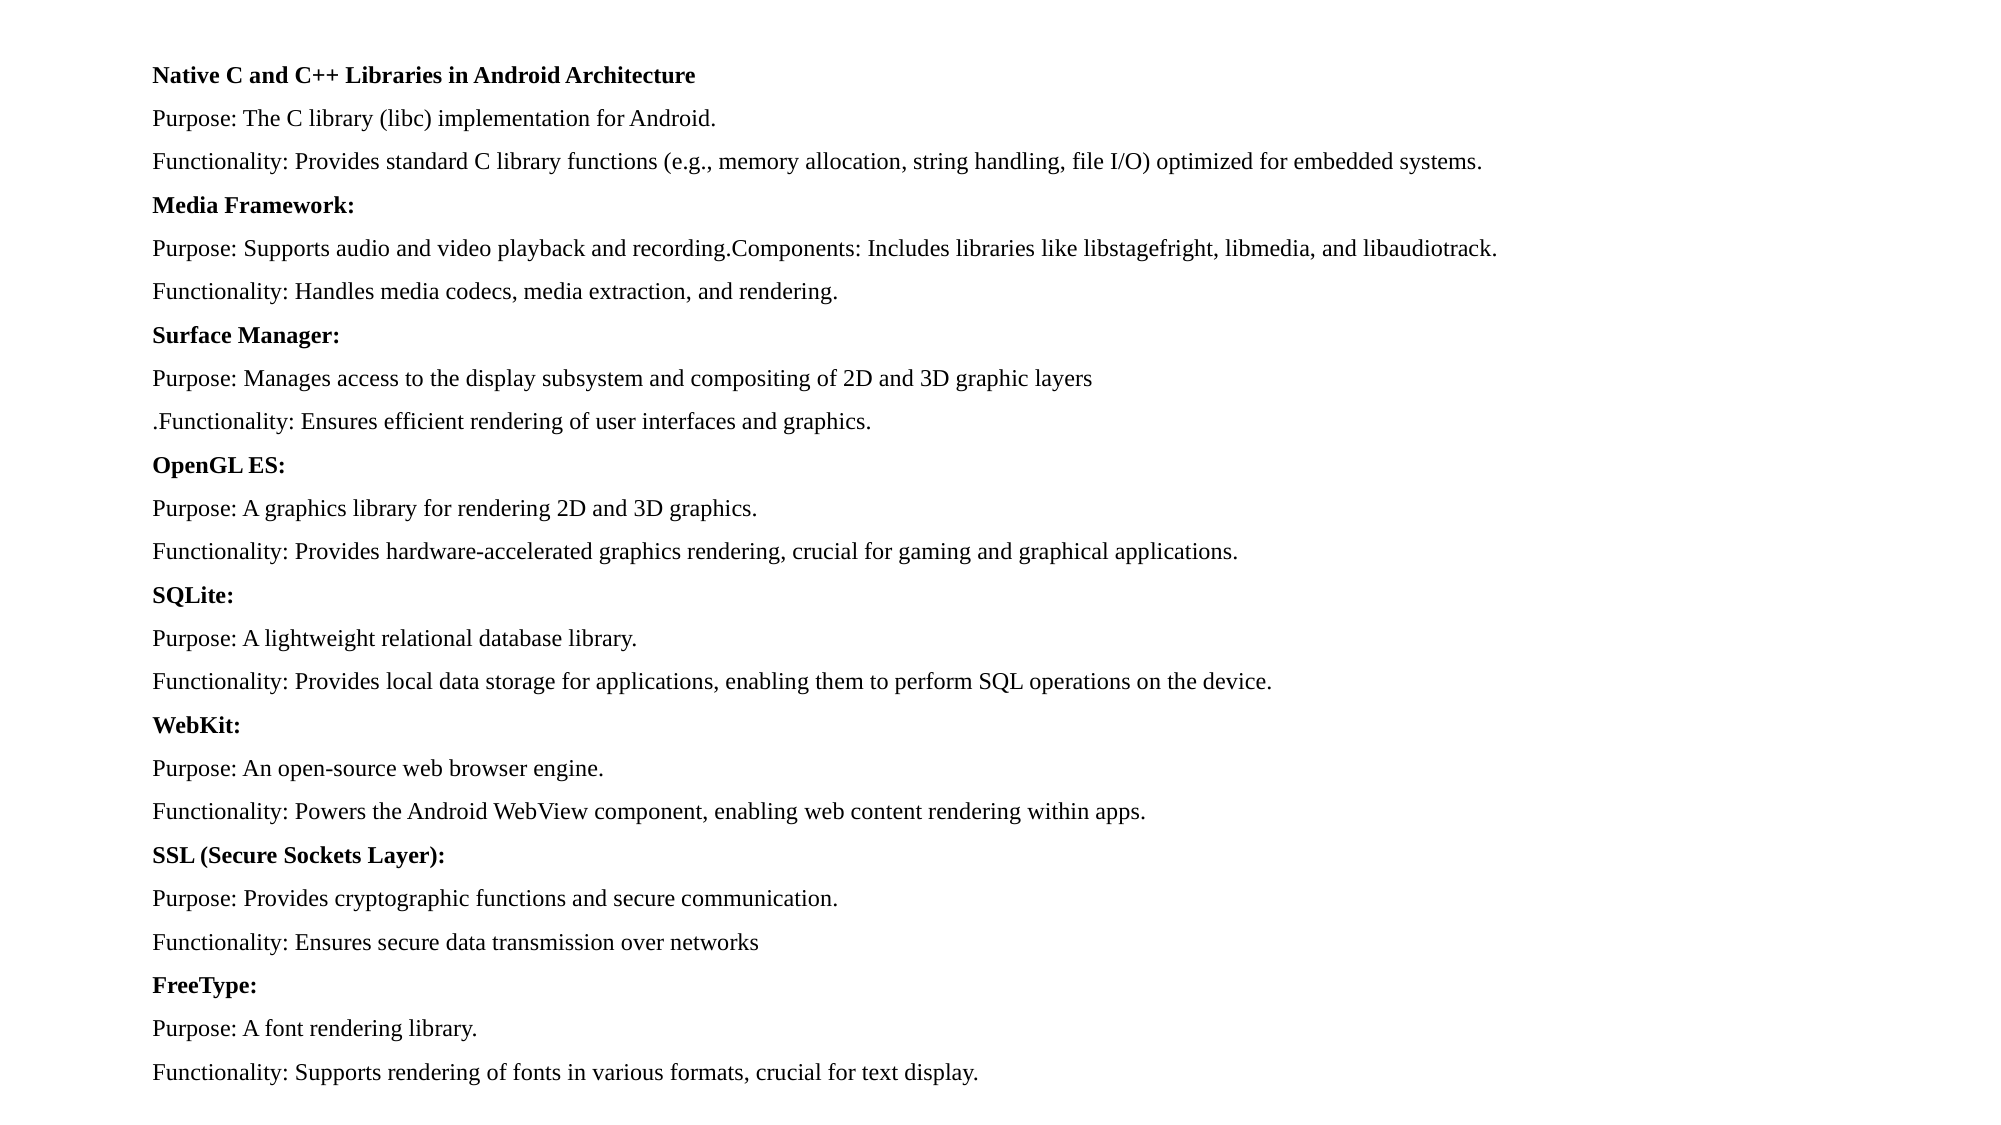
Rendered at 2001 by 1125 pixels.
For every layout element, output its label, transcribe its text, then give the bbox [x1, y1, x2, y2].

list Native C and C++ Libraries in Android Architecture Purpose: The C library (libc) implementation for Android. Functionality: Provides standard C library functions (e.g., memory allocation, string handling, file I/O) optimized for embedded systems. Media Framework: Purpose: Supports audio and video playback and recording.Components: Includes libraries like libstagefright, libmedia, and libaudiotrack. Functionality: Handles media codecs, media extraction, and rendering. Surface Manager: Purpose: Manages access to the display subsystem and compositing of 2D and 3D graphic layers .Functionality: Ensures efficient rendering of user interfaces and graphics. OpenGL ES: Purpose: A graphics library for rendering 2D and 3D graphics. Functionality: Provides hardware-accelerated graphics rendering, crucial for gaming and graphical applications. SQLite: Purpose: A lightweight relational database library. Functionality: Provides local data storage for applications, enabling them to perform SQL operations on the device. WebKit: Purpose: An open-source web browser engine. Functionality: Powers the Android WebView component, enabling web content rendering within apps. SSL (Secure Sockets Layer): Purpose: Provides cryptographic functions and secure communication. Functionality: Ensures secure data transmission over networks FreeType: Purpose: A font rendering library. Functionality: Supports rendering of fonts in various formats, crucial for text display. [137, 54, 1863, 1107]
